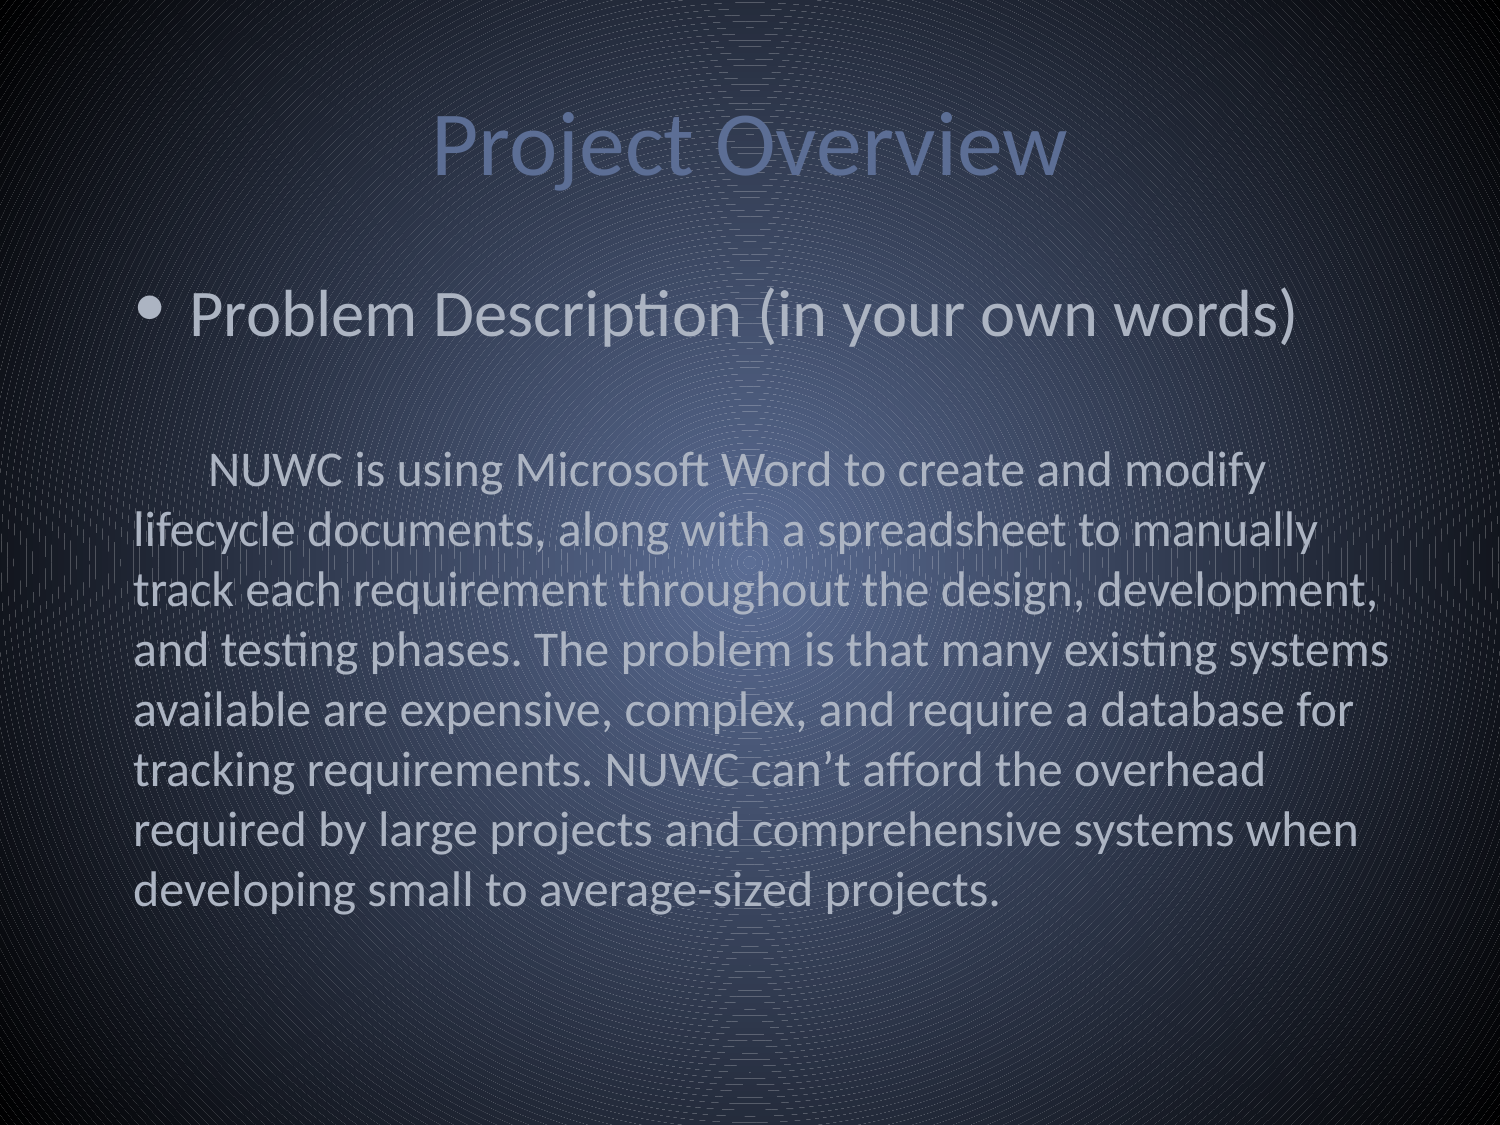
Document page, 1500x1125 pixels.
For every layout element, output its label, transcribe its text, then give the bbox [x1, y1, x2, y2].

list Problem Description (in your own words) NUWC is using Microsoft Word to create and modify lifecycle documents, along with a spreadsheet to manually track each requirement throughout the design, development, and testing phases. The problem is that many existing systems available are expensive, complex, and require a database for tracking requirements. NUWC can’t afford the overhead required by large projects and comprehensive systems when developing small to average-sized projects. [118, 262, 1425, 1005]
title Project Overview [75, 45, 1425, 233]
